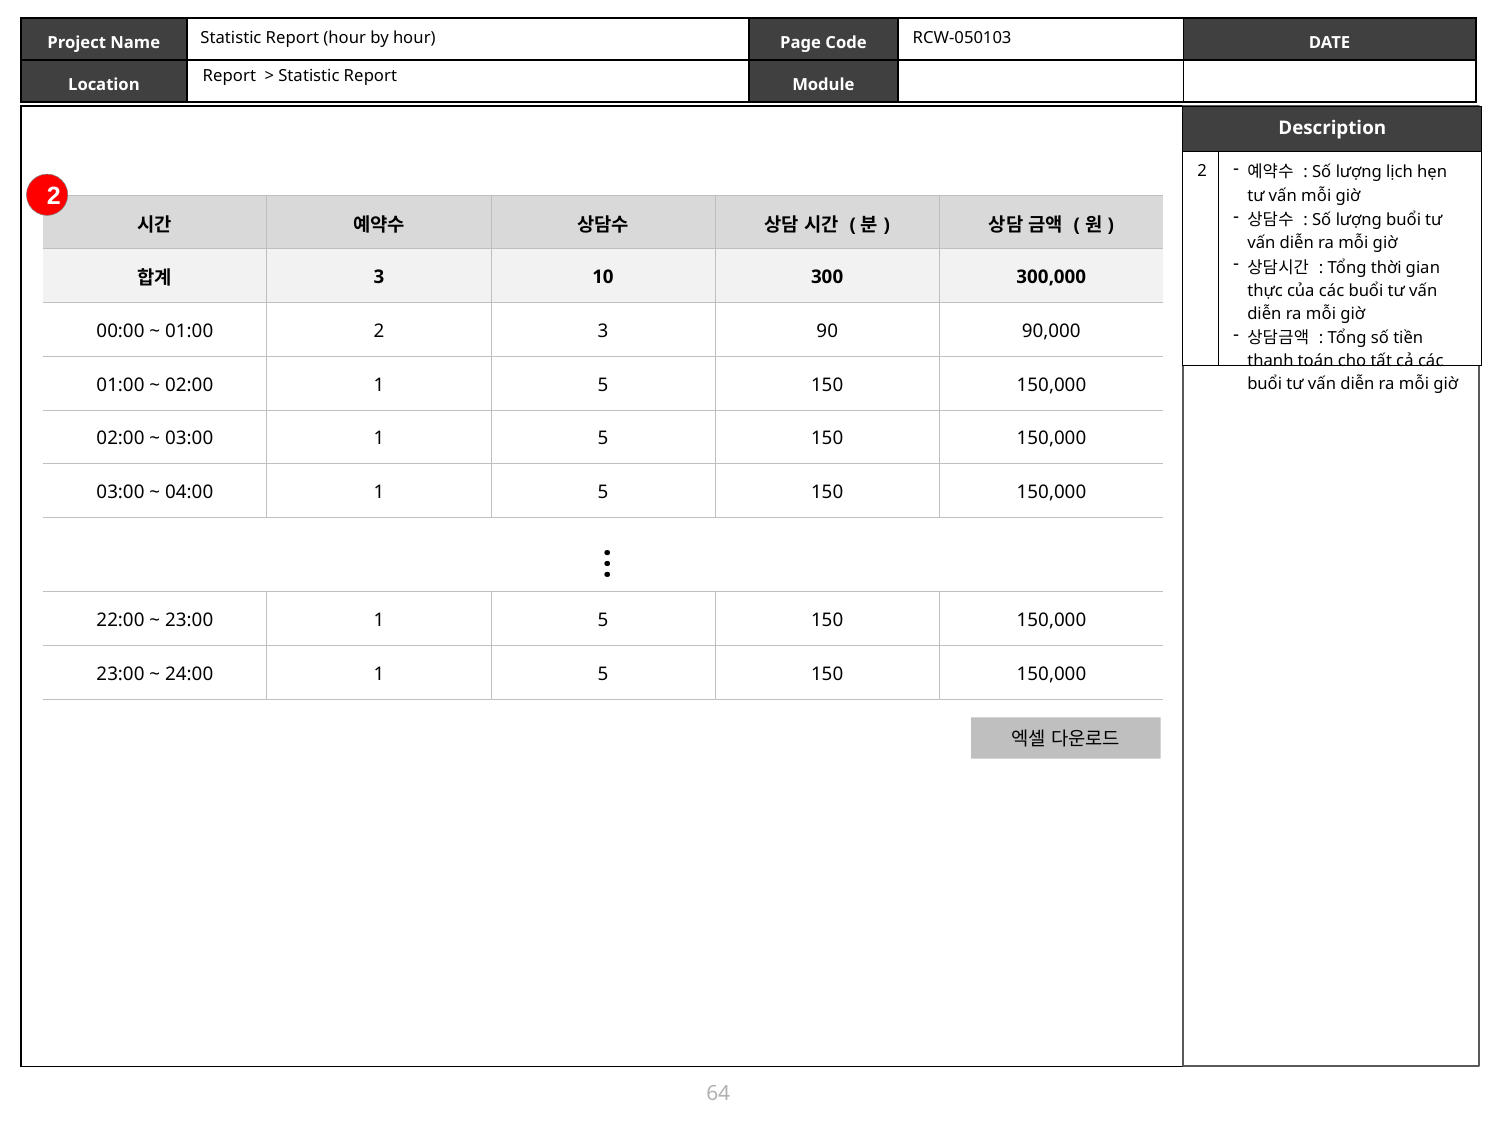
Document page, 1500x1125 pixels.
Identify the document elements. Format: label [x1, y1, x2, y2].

table_cell [267, 249, 491, 302]
table_header [1183, 107, 1481, 151]
table_cell [1183, 152, 1218, 365]
table_cell [43, 518, 1163, 591]
table_cell [267, 411, 491, 463]
table_cell [267, 357, 491, 410]
table_cell [43, 646, 266, 699]
text_box [573, 532, 654, 579]
table_cell [43, 357, 266, 410]
text_box [969, 715, 1163, 761]
text_box [187, 57, 417, 93]
table_cell [492, 592, 715, 645]
table_cell [492, 646, 715, 699]
table_cell [267, 646, 491, 699]
table_cell [492, 464, 715, 517]
table_header [940, 196, 1163, 248]
table_cell [940, 357, 1163, 410]
table_cell [716, 464, 939, 517]
slide_number [543, 1063, 894, 1124]
table_cell [267, 592, 491, 645]
table_cell [940, 411, 1163, 463]
table_header [716, 196, 939, 248]
table_cell [43, 411, 266, 463]
table_cell [716, 592, 939, 645]
table_cell [940, 646, 1163, 699]
table_cell [43, 464, 266, 517]
table_cell [43, 249, 266, 302]
table_cell [716, 357, 939, 410]
table_header [492, 196, 715, 248]
table_cell [492, 357, 715, 410]
table_cell [940, 592, 1163, 645]
table_cell [940, 249, 1163, 302]
table_cell [492, 411, 715, 463]
table_cell [716, 249, 939, 302]
table_cell [716, 646, 939, 699]
table_cell [716, 303, 939, 356]
table_cell [492, 249, 715, 302]
text_box [185, 19, 451, 54]
text_box [897, 19, 1027, 54]
table_cell [716, 411, 939, 463]
table_cell [1219, 152, 1481, 365]
table_cell [940, 464, 1163, 517]
table_header [267, 196, 491, 248]
table_header [43, 196, 266, 248]
table_cell [267, 303, 491, 356]
text_box [24, 172, 70, 218]
table_cell [492, 303, 715, 356]
table_cell [43, 303, 266, 356]
table_cell [267, 464, 491, 517]
table_cell [940, 303, 1163, 356]
table_cell [43, 592, 266, 645]
